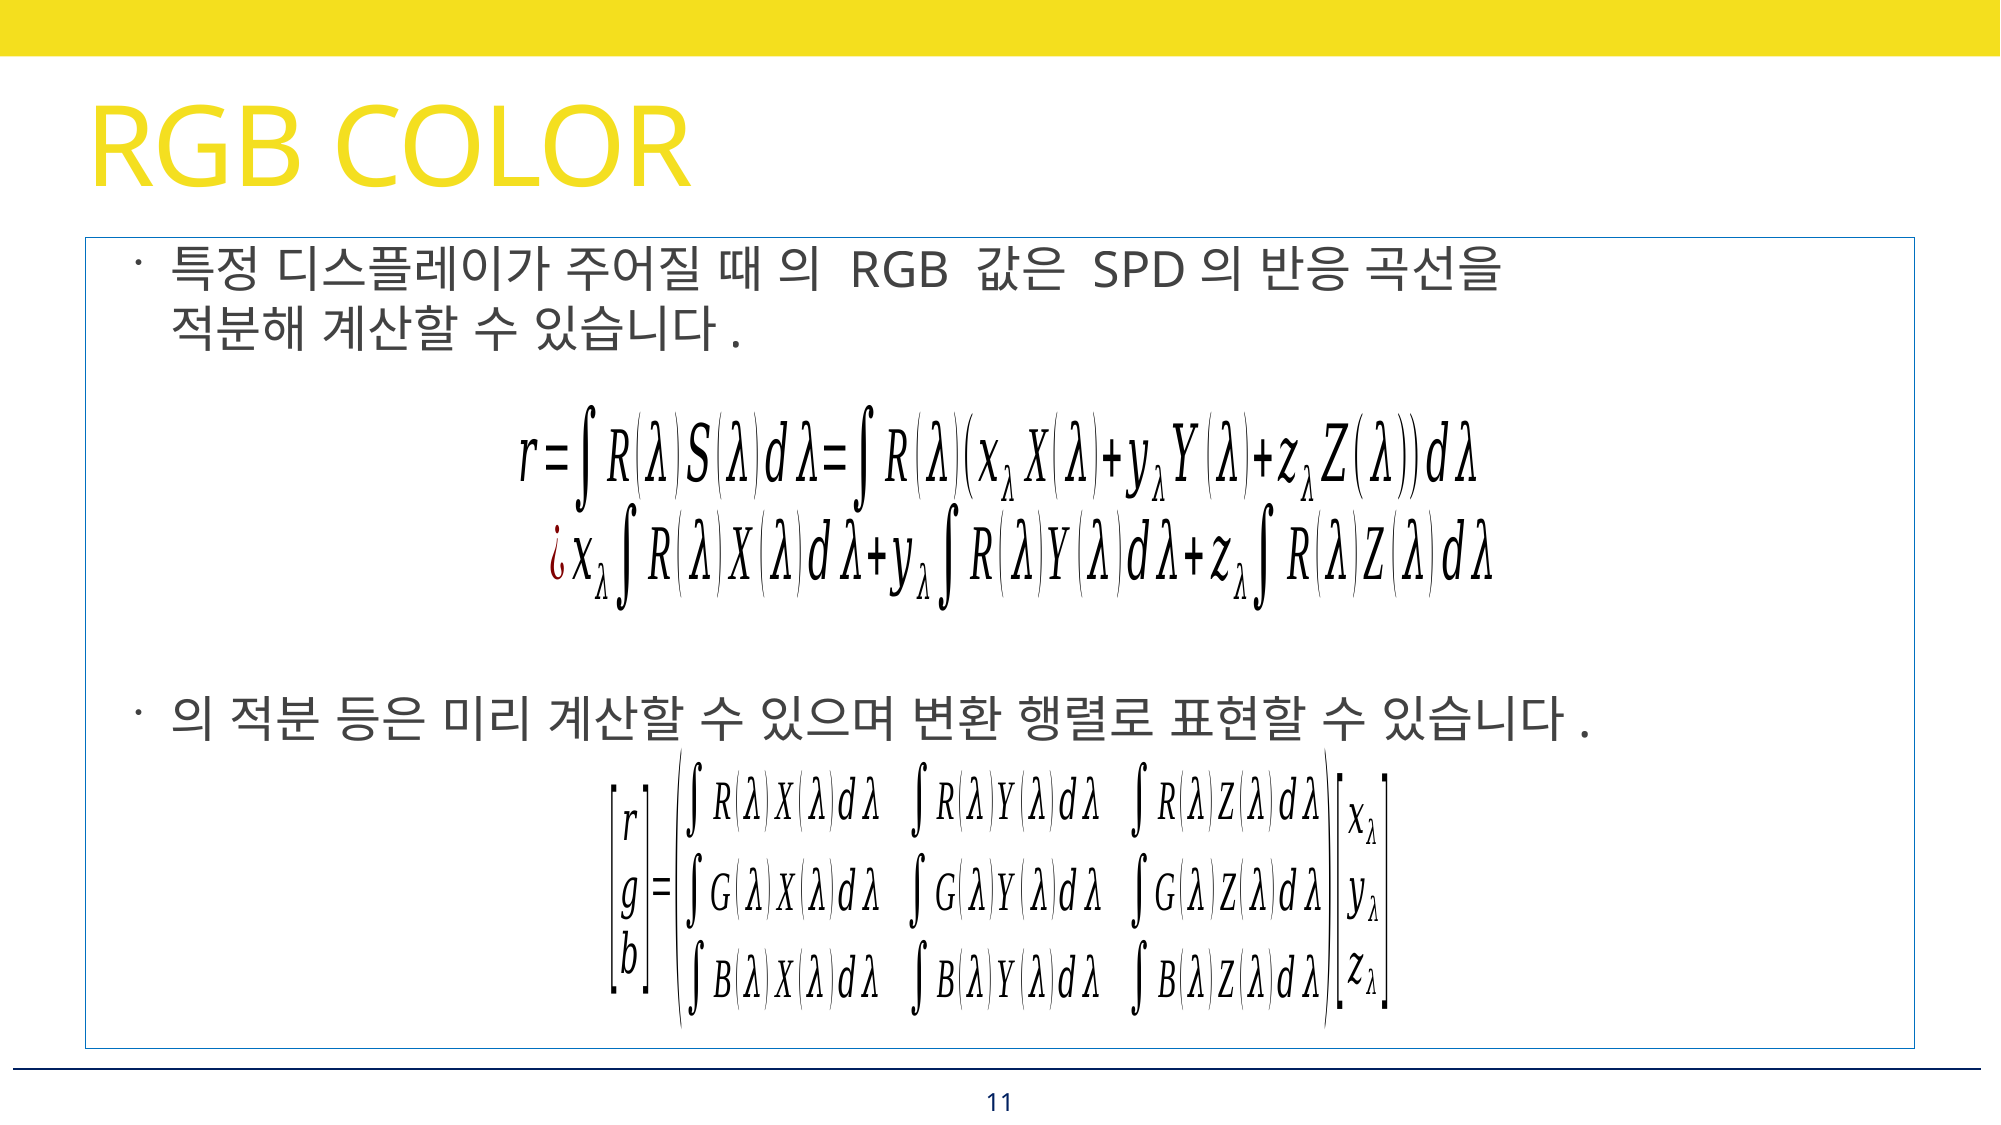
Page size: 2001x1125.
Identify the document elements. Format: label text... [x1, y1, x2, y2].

slide_number 11 [916, 1078, 1084, 1125]
title RGB COLOR [85, 89, 1915, 212]
